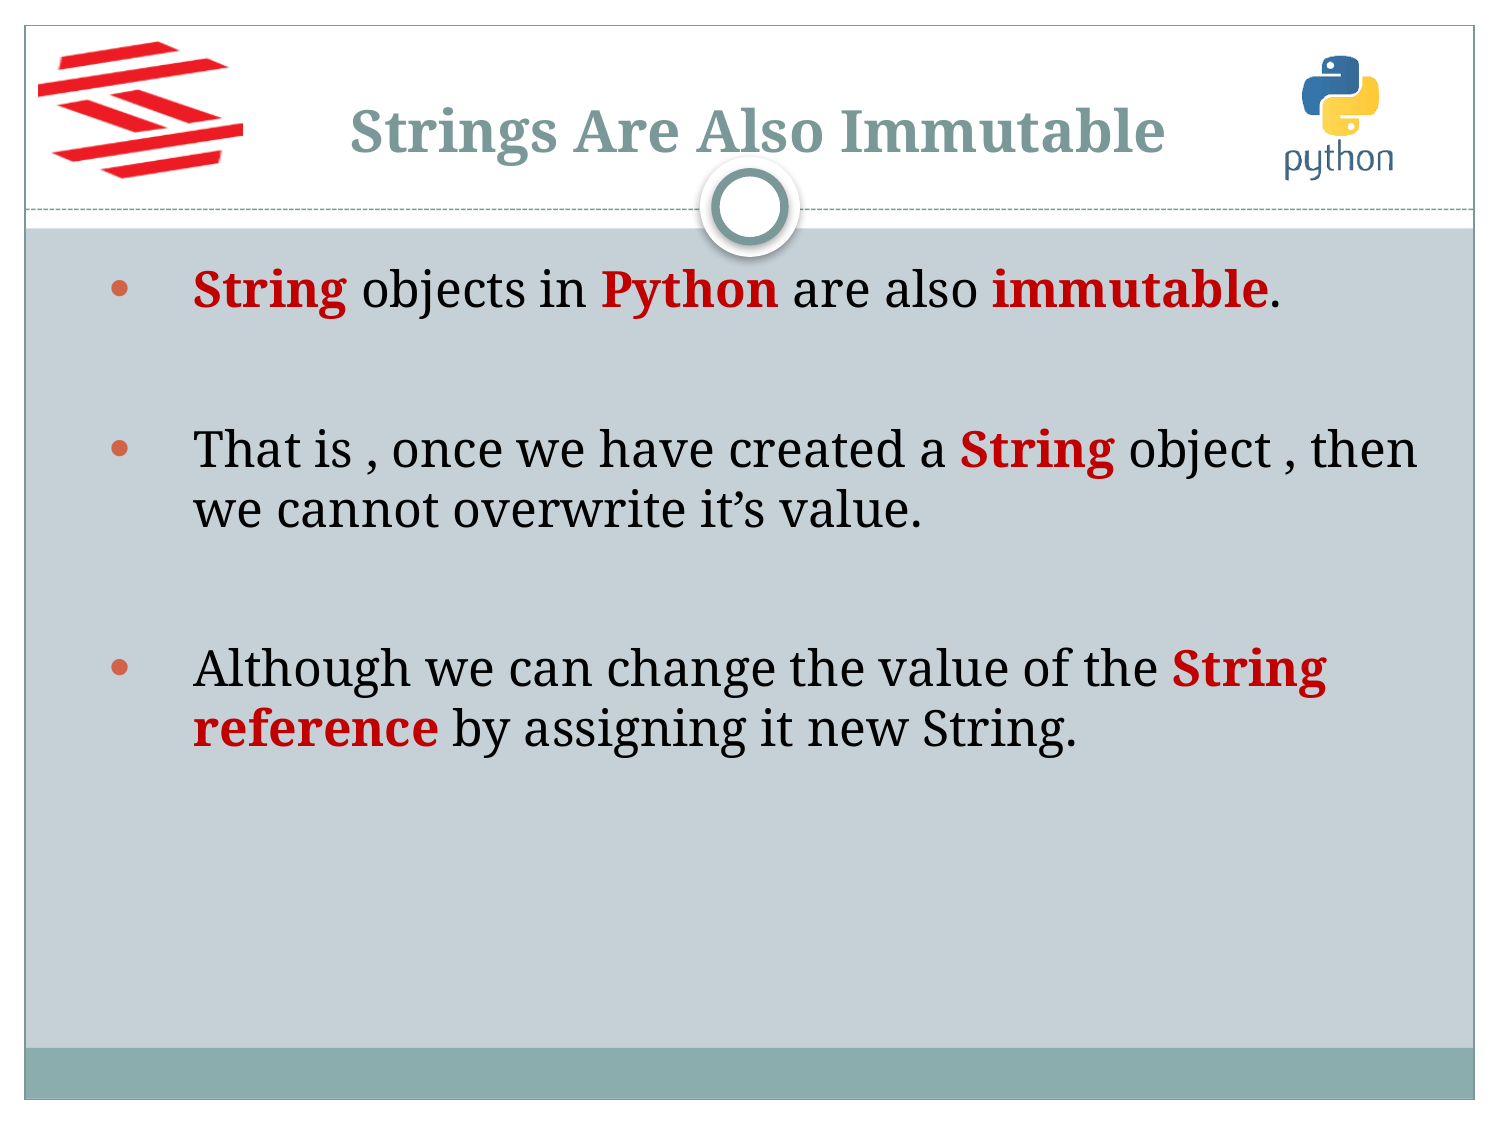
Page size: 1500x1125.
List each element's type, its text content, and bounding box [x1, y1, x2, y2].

title Strings Are Also Immutable [248, 46, 1459, 172]
picture [37, 40, 243, 185]
list String objects in Python are also immutable. That is , once we have created a String object , then we cannot overwrite it’s value. Although we can change the value of the String reference by assigning it new String. [49, 250, 1445, 1047]
picture [1206, 53, 1471, 186]
